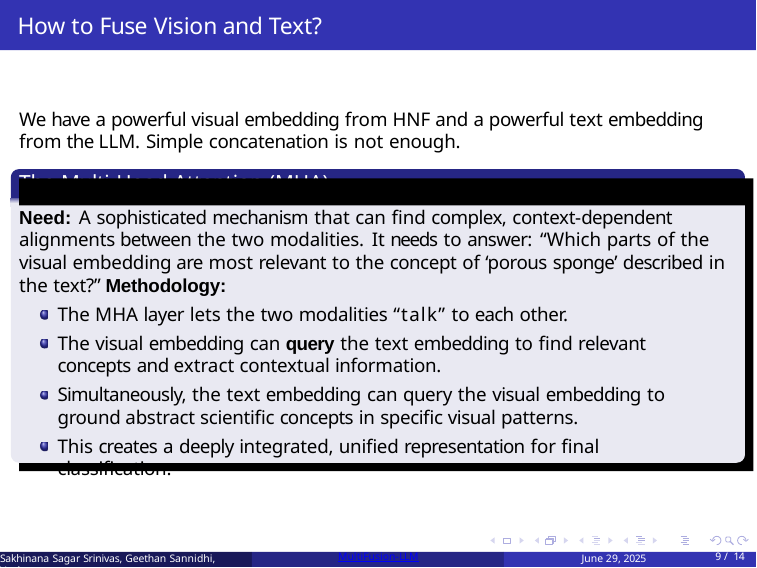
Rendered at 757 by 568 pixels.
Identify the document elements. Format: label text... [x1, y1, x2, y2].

text_box [10, 169, 17, 177]
text_box [0, 0, 756, 51]
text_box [10, 178, 754, 472]
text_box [0, 551, 757, 568]
text_box We have a powerful visual embedding from HNF and a powerful text embedding from the LLM. Simple concatenation is not enough. Need: A sophisticated mechanism that can find complex, context-dependent alignments between the two modalities. It needs to answer: “Which parts of the visual embedding are most relevant to the concept of ‘porous sponge’ described in the text?” Methodology: The MHA layer lets the two modalities “talk” to each other. The visual embedding can query the text embedding to find relevant concepts and extract contextual information. Simultaneously, the text embedding can query the visual embedding to ground abstract scientific concepts in specific visual patterns. This creates a deeply integrated, unified representation for final classification. [17, 105, 739, 176]
text_box [739, 169, 745, 176]
title How to Fuse Vision and Text? [15, 9, 532, 107]
